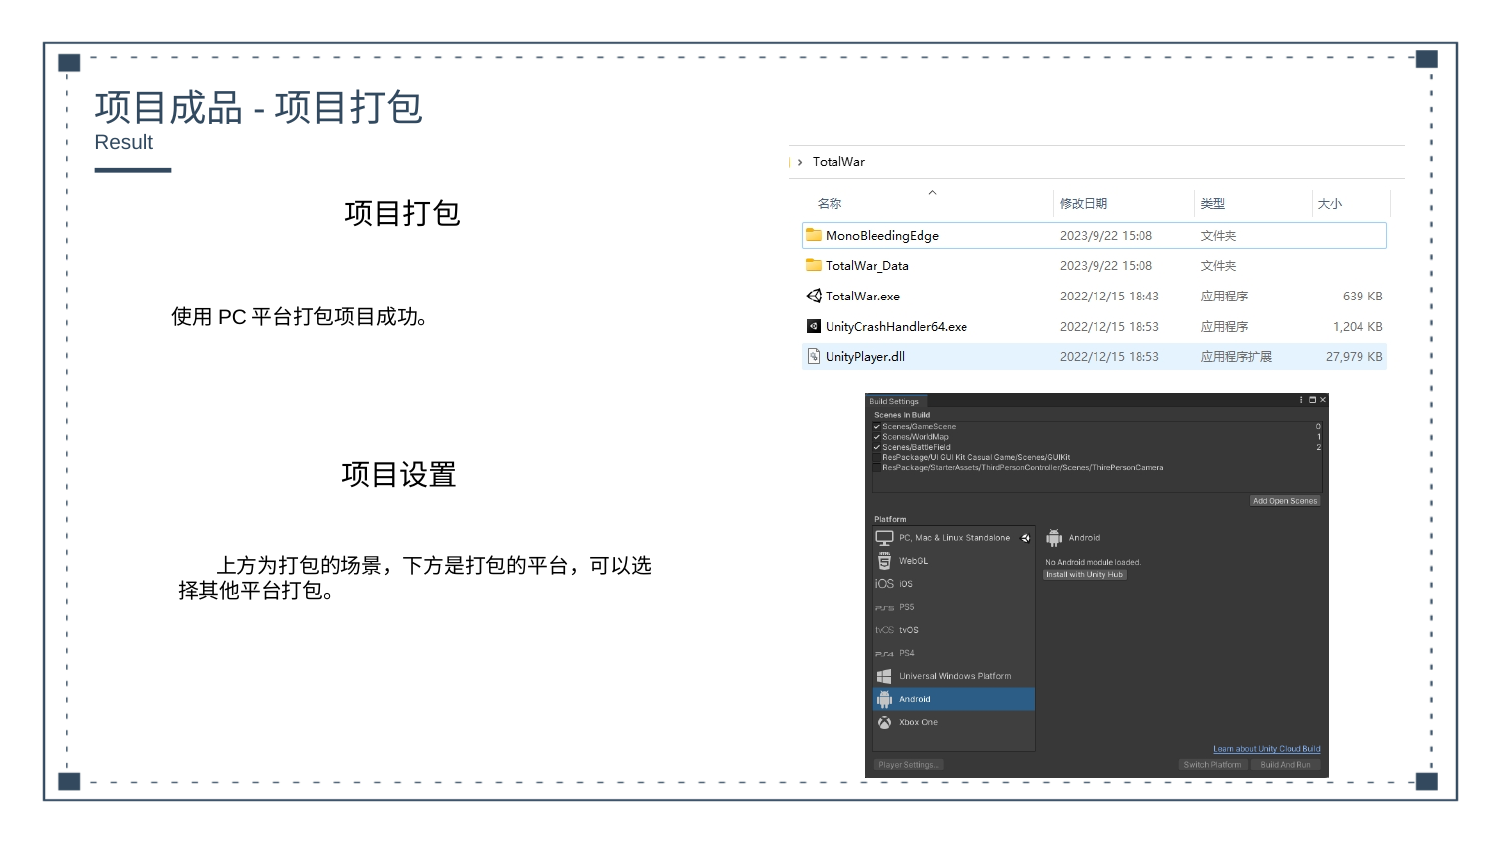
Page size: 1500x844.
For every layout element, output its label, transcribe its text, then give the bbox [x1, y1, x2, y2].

text_box 项目打包 [149, 188, 657, 238]
text_box 项目设置 [149, 448, 650, 499]
text_box 上方为打包的场景，下方是打包的平台，可以选择其他平台打包。 [163, 545, 678, 610]
text_box 使用PC平台打包项目成功。 [142, 296, 657, 337]
picture [0, 0, 1500, 844]
text_box 项目成品-项目打包 Result [79, 76, 529, 162]
